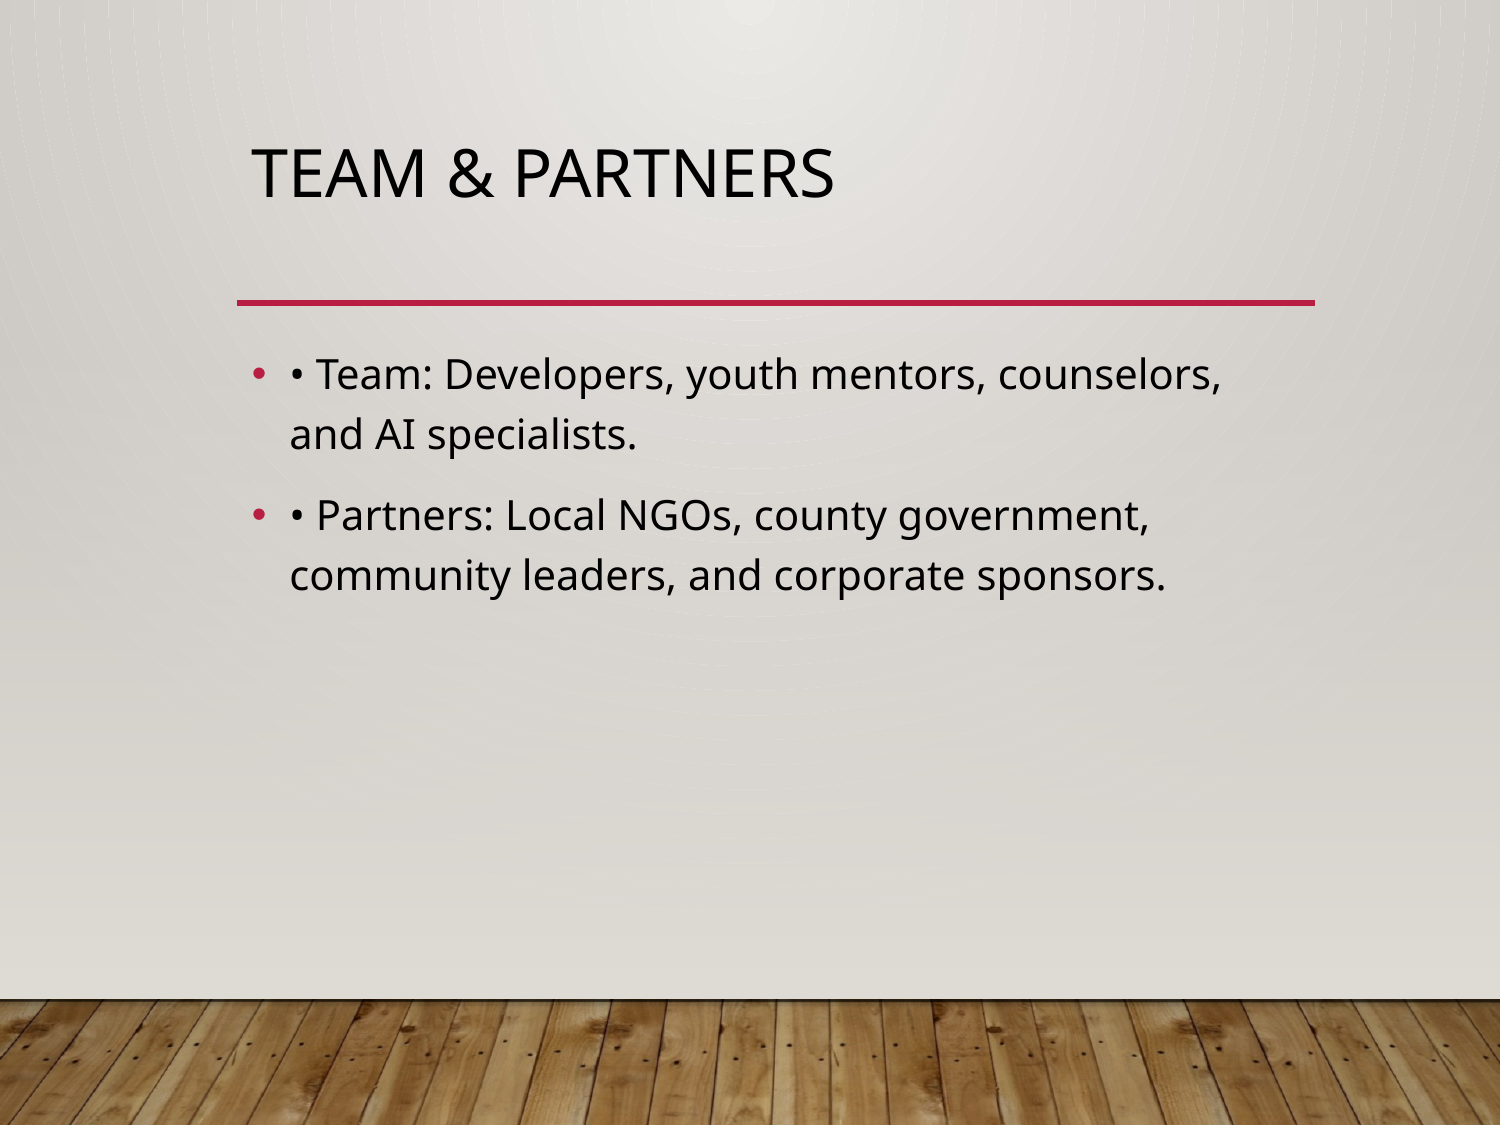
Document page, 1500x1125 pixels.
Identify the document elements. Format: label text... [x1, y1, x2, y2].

title Team & Partners [236, 131, 1315, 305]
picture [0, 999, 1500, 1125]
list • Team: Developers, youth mentors, counselors, and AI specialists. • Partners: Local NGOs, county government, community leaders, and corporate sponsors. [236, 330, 1315, 897]
